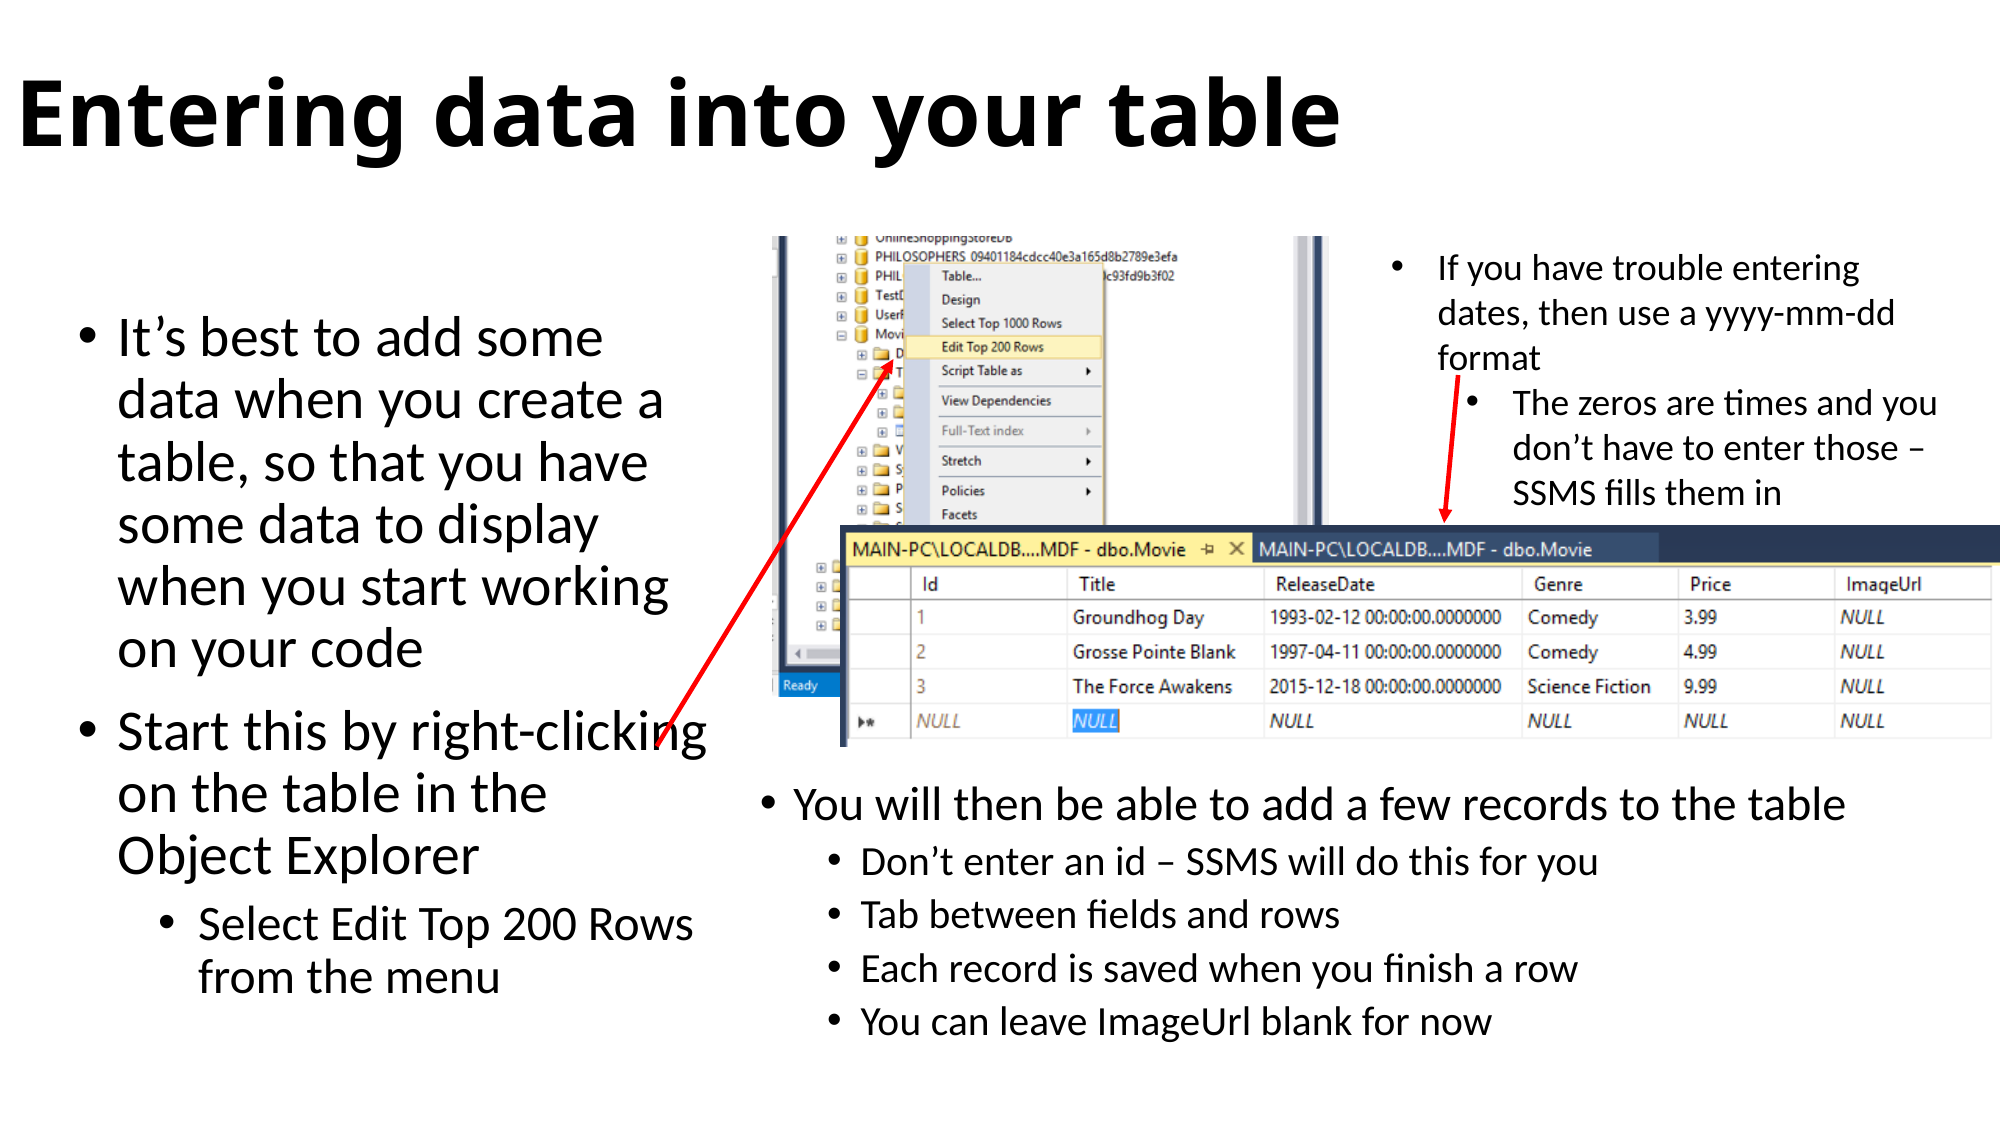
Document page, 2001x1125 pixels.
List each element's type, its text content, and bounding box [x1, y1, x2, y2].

list It’s best to add some data when you create a table, so that you have some data to display when you start working on your code Start this by right-clicking on the table in the Object Explorer Select Edit Top 200 Rows from the menu [62, 299, 729, 1014]
title Entering data into your table [0, 7, 1725, 226]
text_box If you have trouble entering dates, then use a yyyy-mm-dd format The zeros are times and you don’t have to enter those – SSMS fills them in [1376, 235, 1969, 521]
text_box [1444, 375, 1459, 524]
list You will then be able to add a few records to the table Don’t enter an id – SSMS will do this for you Tab between fields and rows Each record is saved when you finish a row You can leave ImageUrl blank for now [744, 771, 1864, 1101]
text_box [656, 358, 894, 747]
picture [772, 236, 2000, 747]
